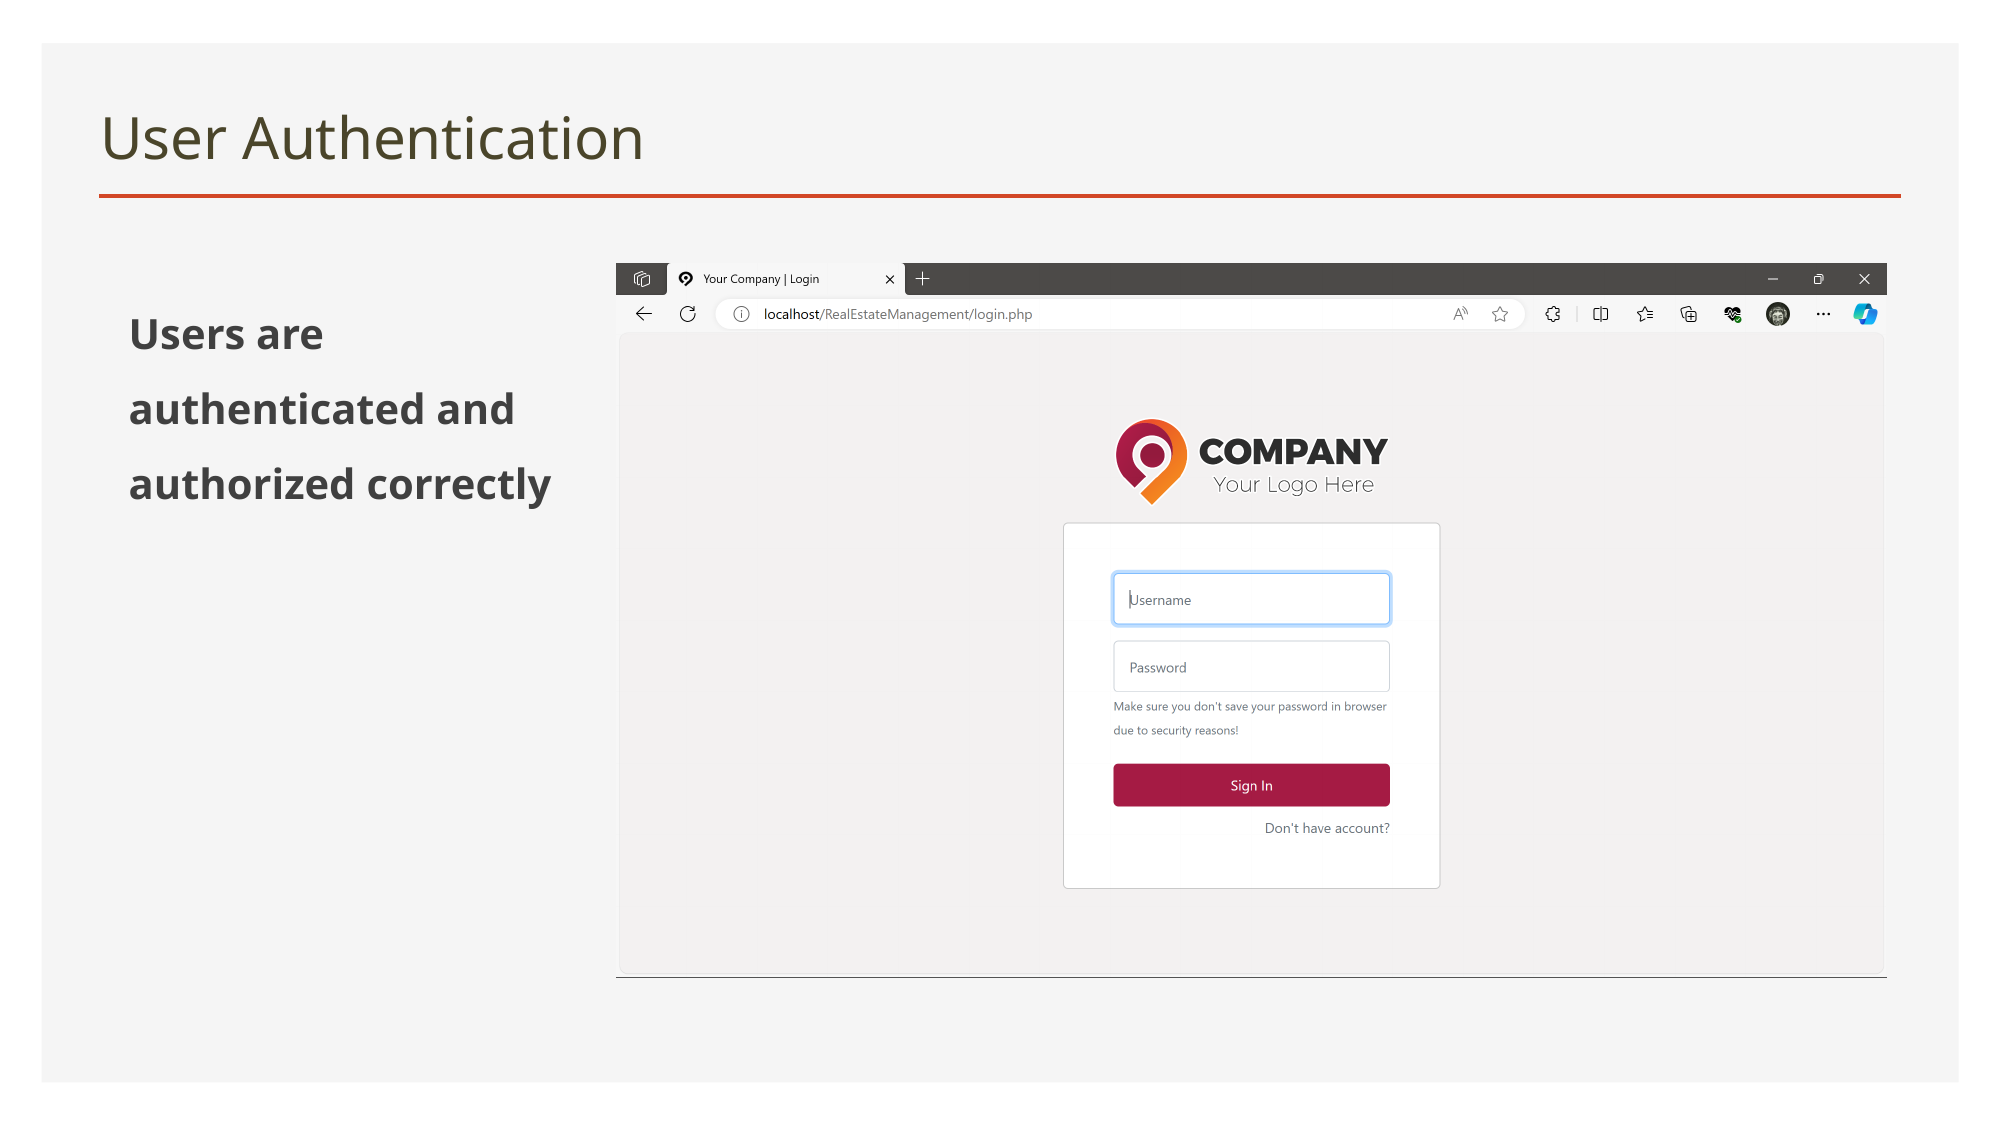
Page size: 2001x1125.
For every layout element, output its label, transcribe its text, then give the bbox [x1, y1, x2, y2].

title User Authentication [85, 73, 1214, 179]
picture [616, 263, 1887, 978]
text_box [88, 250, 1013, 886]
text_box Users are authenticated and authorized correctly [113, 275, 616, 911]
